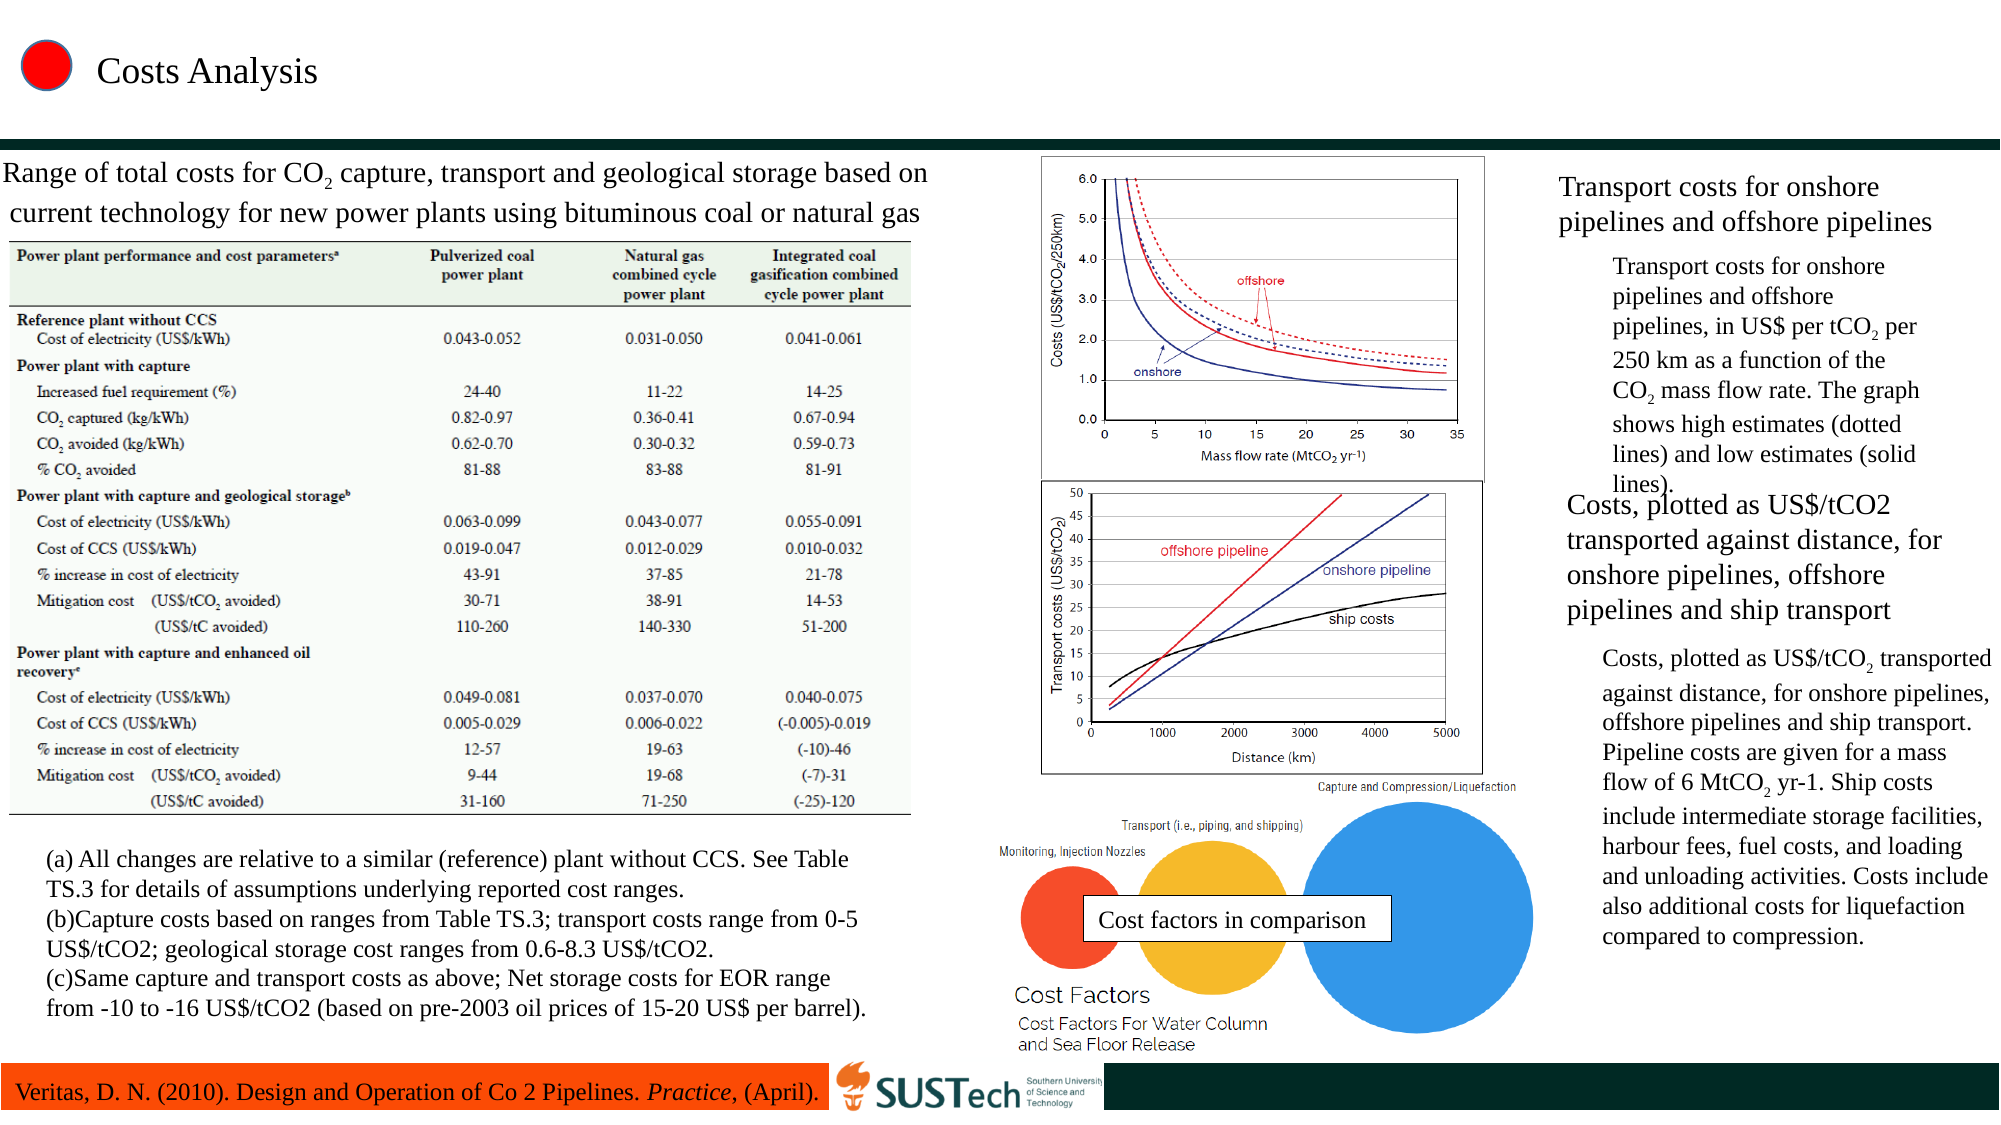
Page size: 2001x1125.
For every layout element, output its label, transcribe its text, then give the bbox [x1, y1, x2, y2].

text_box (a) All changes are relative to a similar (reference) plant without CCS. See Table TS.3 for details of assumptions underlying reported cost ranges. (b)Capture costs based on ranges from Table TS.3; transport costs range from 0-5 US$/tCO2; geological storage cost ranges from 0.6-8.3 US$/tCO2. (c)Same capture and transport costs as above; Net storage costs for EOR range from -10 to -16 US$/tCO2 (based on pre-2003 oil prices of 15-20 US$ per barrel). [31, 834, 900, 1030]
text_box Costs, plotted as US$/tCO2 transported against distance, for onshore pipelines, offshore pipelines and ship transport [1552, 478, 2000, 633]
picture [8, 238, 911, 817]
picture [998, 779, 1534, 1054]
text_box Costs, plotted as US$/tCO2 transported against distance, for onshore pipelines, offshore pipelines and ship transport. Pipeline costs are given for a mass flow of 6 MtCO2 yr-1. Ship costs include intermediate storage facilities, harbour fees, fuel costs, and loading and unloading activities. Costs include also additional costs for liquefaction compared to compression. [1587, 634, 2000, 957]
text_box Transport costs for onshore pipelines and offshore pipelines, in US$ per tCO2 per 250 km as a function of the CO2 mass flow rate. The graph shows high estimates (dotted lines) and low estimates (solid lines). [1597, 242, 1948, 478]
picture [0, 139, 2000, 150]
text_box Costs Analysis [81, 38, 334, 99]
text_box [0, 1057, 2000, 1116]
text_box [20, 39, 73, 92]
text_box Transport costs for onshore pipelines and offshore pipelines [1543, 159, 1988, 245]
picture [1038, 154, 1486, 776]
text_box Range of total costs for CO2 capture, transport and geological storage based on current technology for new power plants using bituminous coal or natural gas [0, 150, 961, 236]
